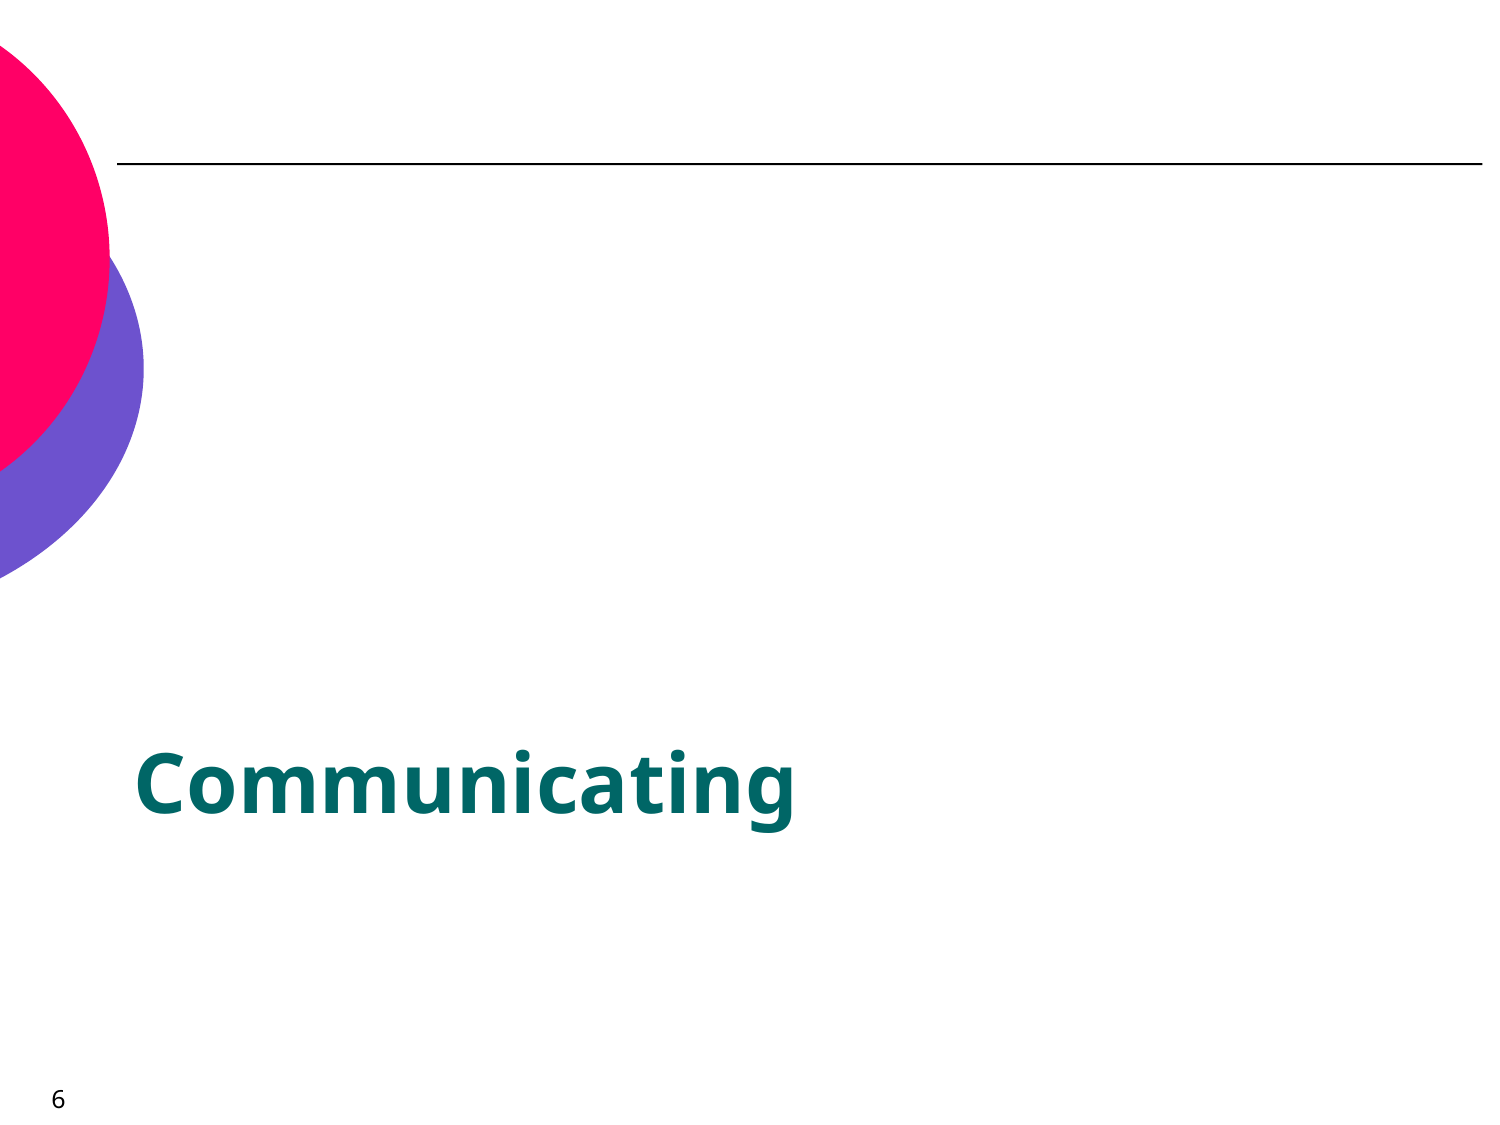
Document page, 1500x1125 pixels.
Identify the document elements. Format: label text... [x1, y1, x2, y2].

title Communicating [118, 722, 1394, 947]
slide_number 6 [0, 1049, 81, 1125]
